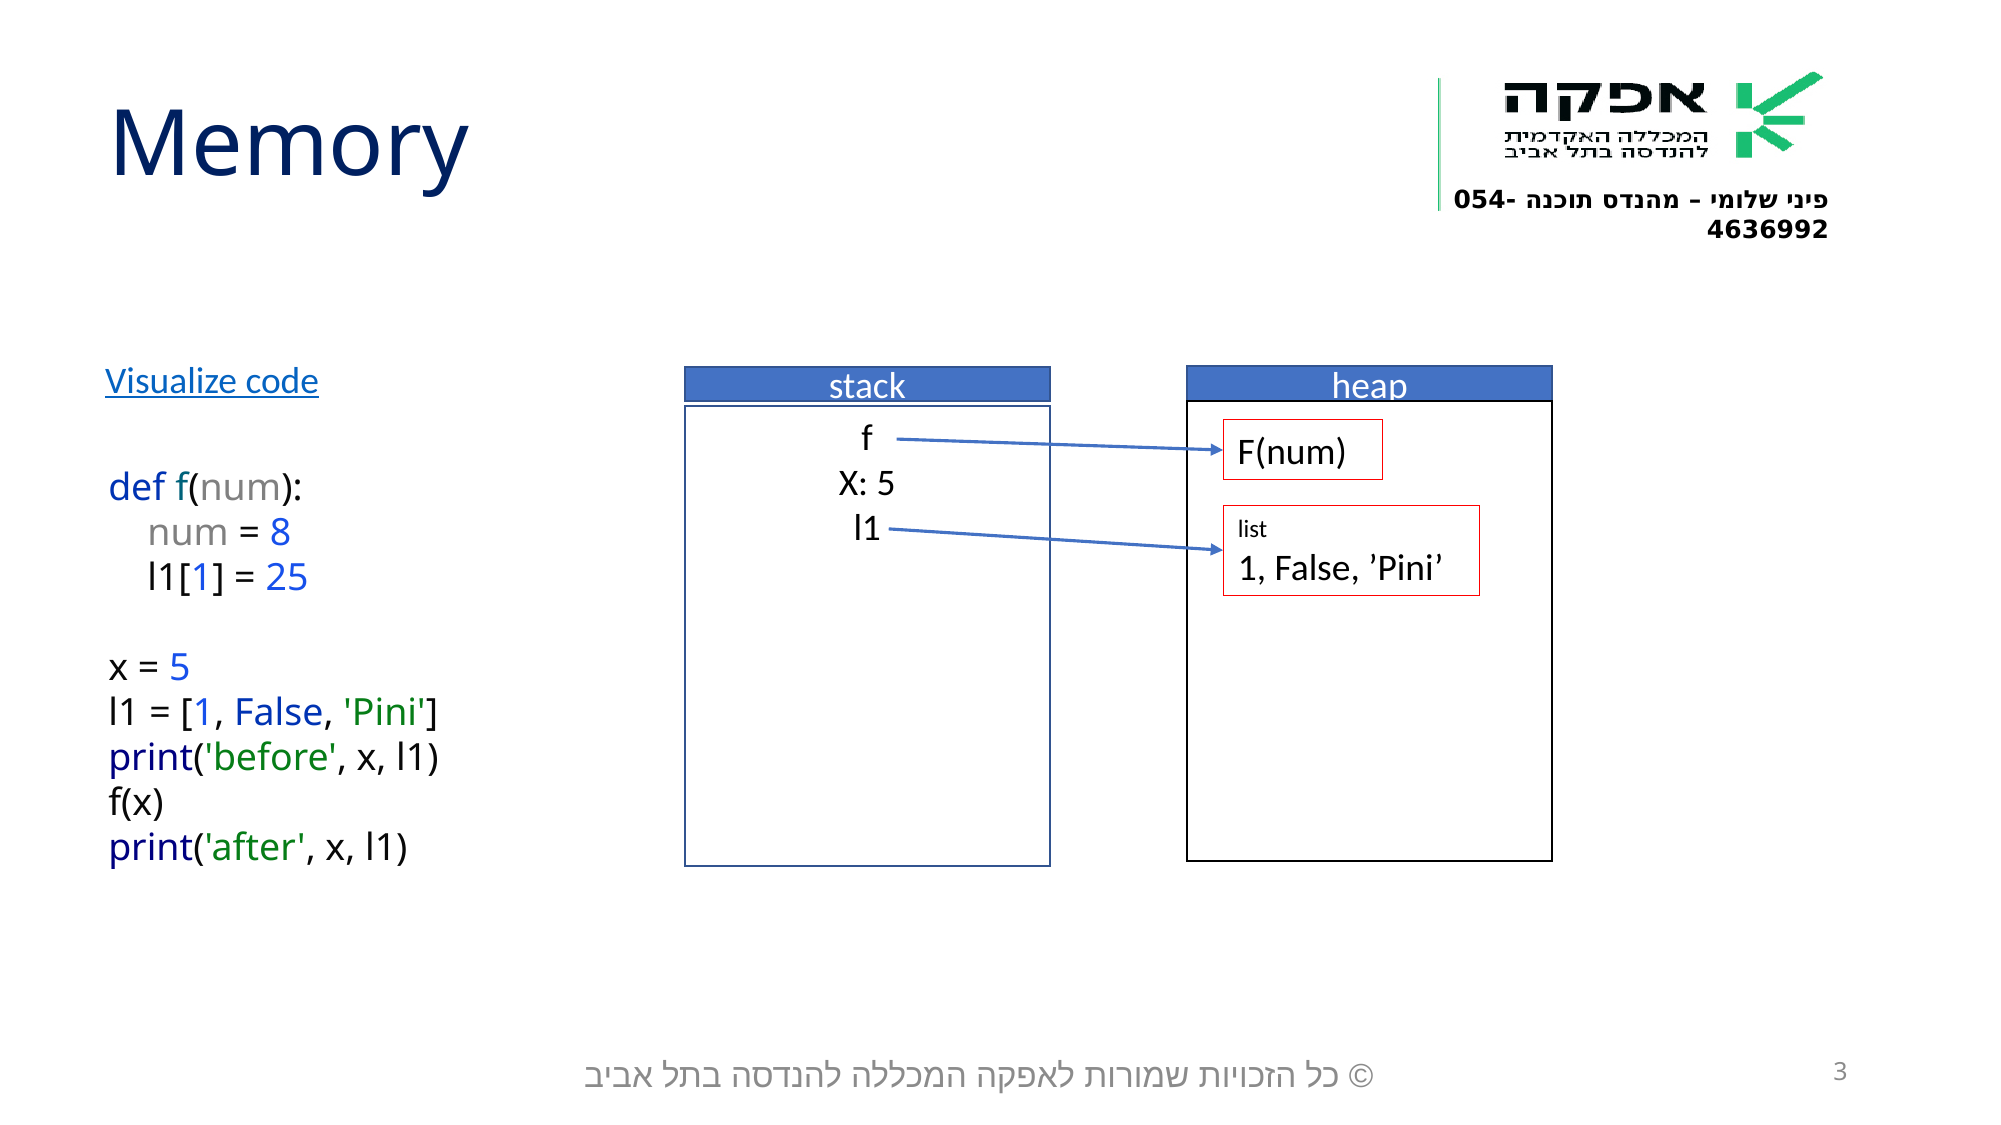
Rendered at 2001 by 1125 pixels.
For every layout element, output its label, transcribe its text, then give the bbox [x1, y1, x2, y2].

picture [1416, 59, 1871, 230]
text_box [896, 438, 1224, 450]
text_box stack [684, 366, 1051, 402]
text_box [888, 528, 1224, 551]
text_box Memory [93, 76, 1430, 202]
text_box heap [1186, 365, 1553, 400]
text_box F(num) [1223, 419, 1383, 480]
footer © כל הזכויות שמורות לאפקה המכללה להנדסה בתל אביב [518, 1042, 1412, 1103]
text_box f X: 5 l1 [684, 405, 1051, 867]
text_box Visualize code [90, 348, 352, 409]
text_box [1186, 400, 1553, 862]
text_box list 1, False, ’Pini’ [1223, 505, 1480, 596]
slide_number 3 [1412, 1042, 1863, 1103]
text_box def f(num): num = 8 l1[1] = 25 x = 5 l1 = [1, False, 'Pini'] print('before', x, l1) f(x) print('after', x, l1) [93, 455, 714, 876]
